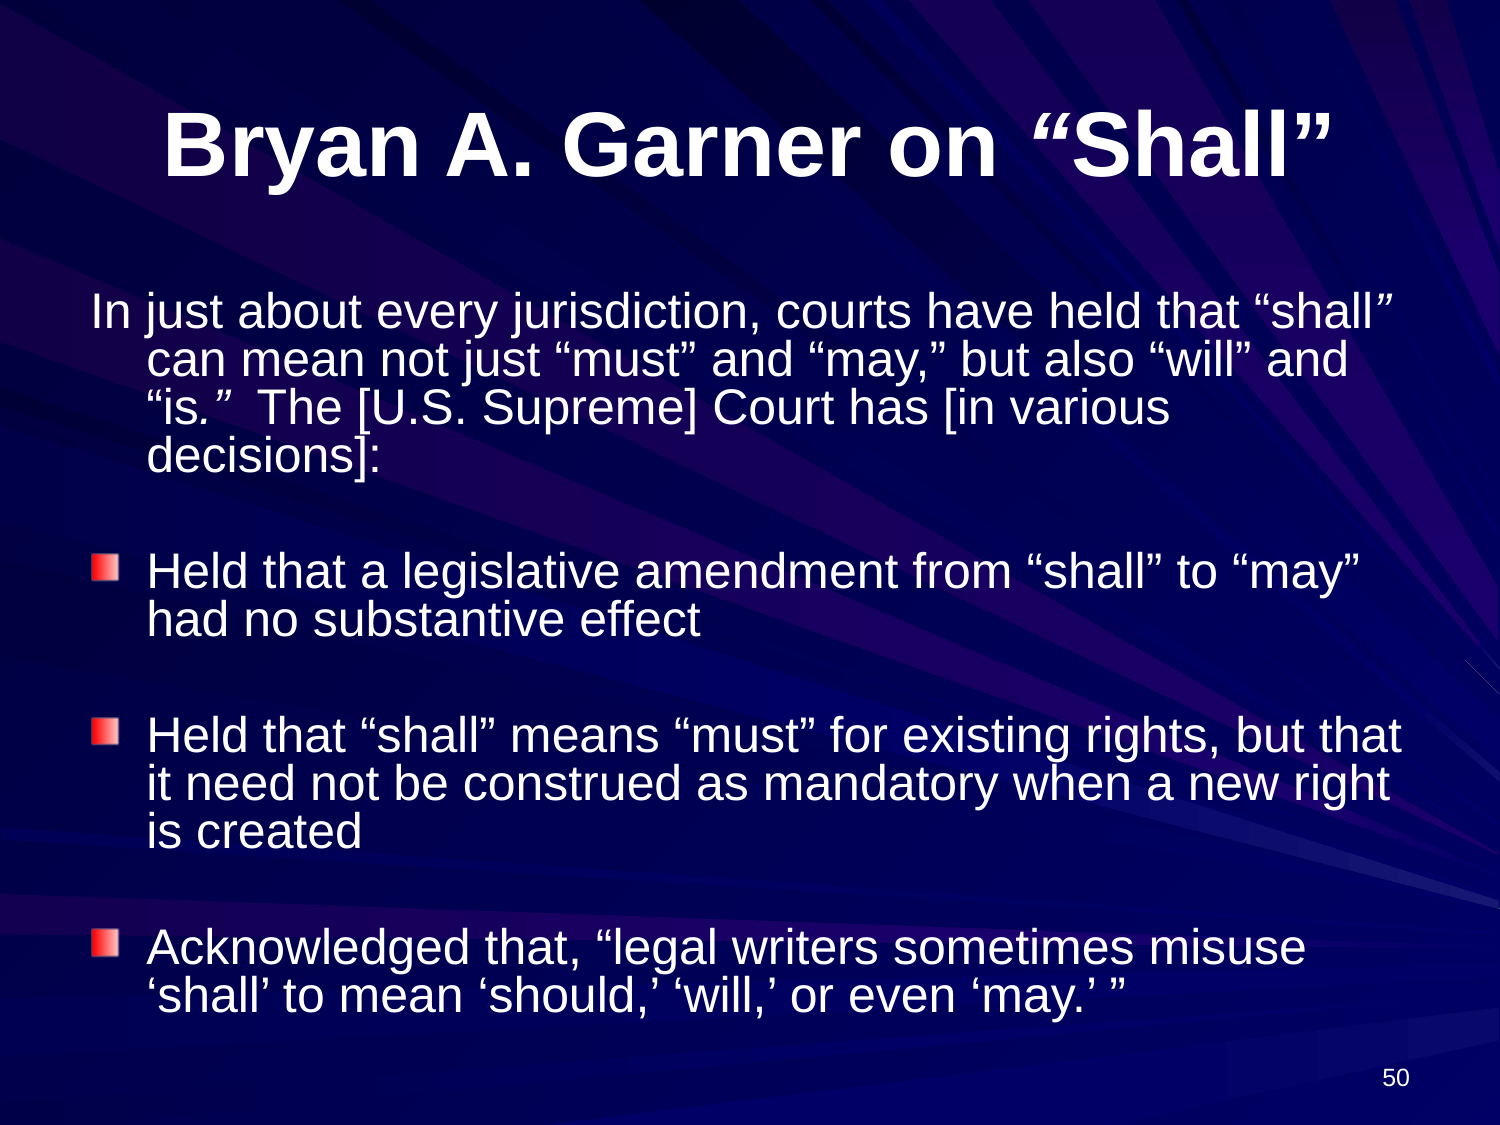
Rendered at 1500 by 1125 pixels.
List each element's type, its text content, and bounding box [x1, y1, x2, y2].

picture [90, 927, 122, 960]
title Bryan A. Garner on “Shall” [74, 45, 1426, 224]
list In just about every jurisdiction, courts have held that “shall” can mean not just “must” and “may,” but also “will” and “is.” The [U.S. Supreme] Court has [in various decisions]: Held that a legislative amendment from “shall” to “may” had no substantive effect Held that “shall” means “must” for existing rights, but that it need not be construed as mandatory when a new right is created Acknowledged that, “legal writers sometimes misuse ‘shall’ to mean ‘should,’ ‘will,’ or even ‘may.’ ” [74, 224, 1426, 968]
picture [90, 716, 122, 748]
slide_number 50 [1074, 1024, 1425, 1100]
picture [90, 552, 122, 584]
